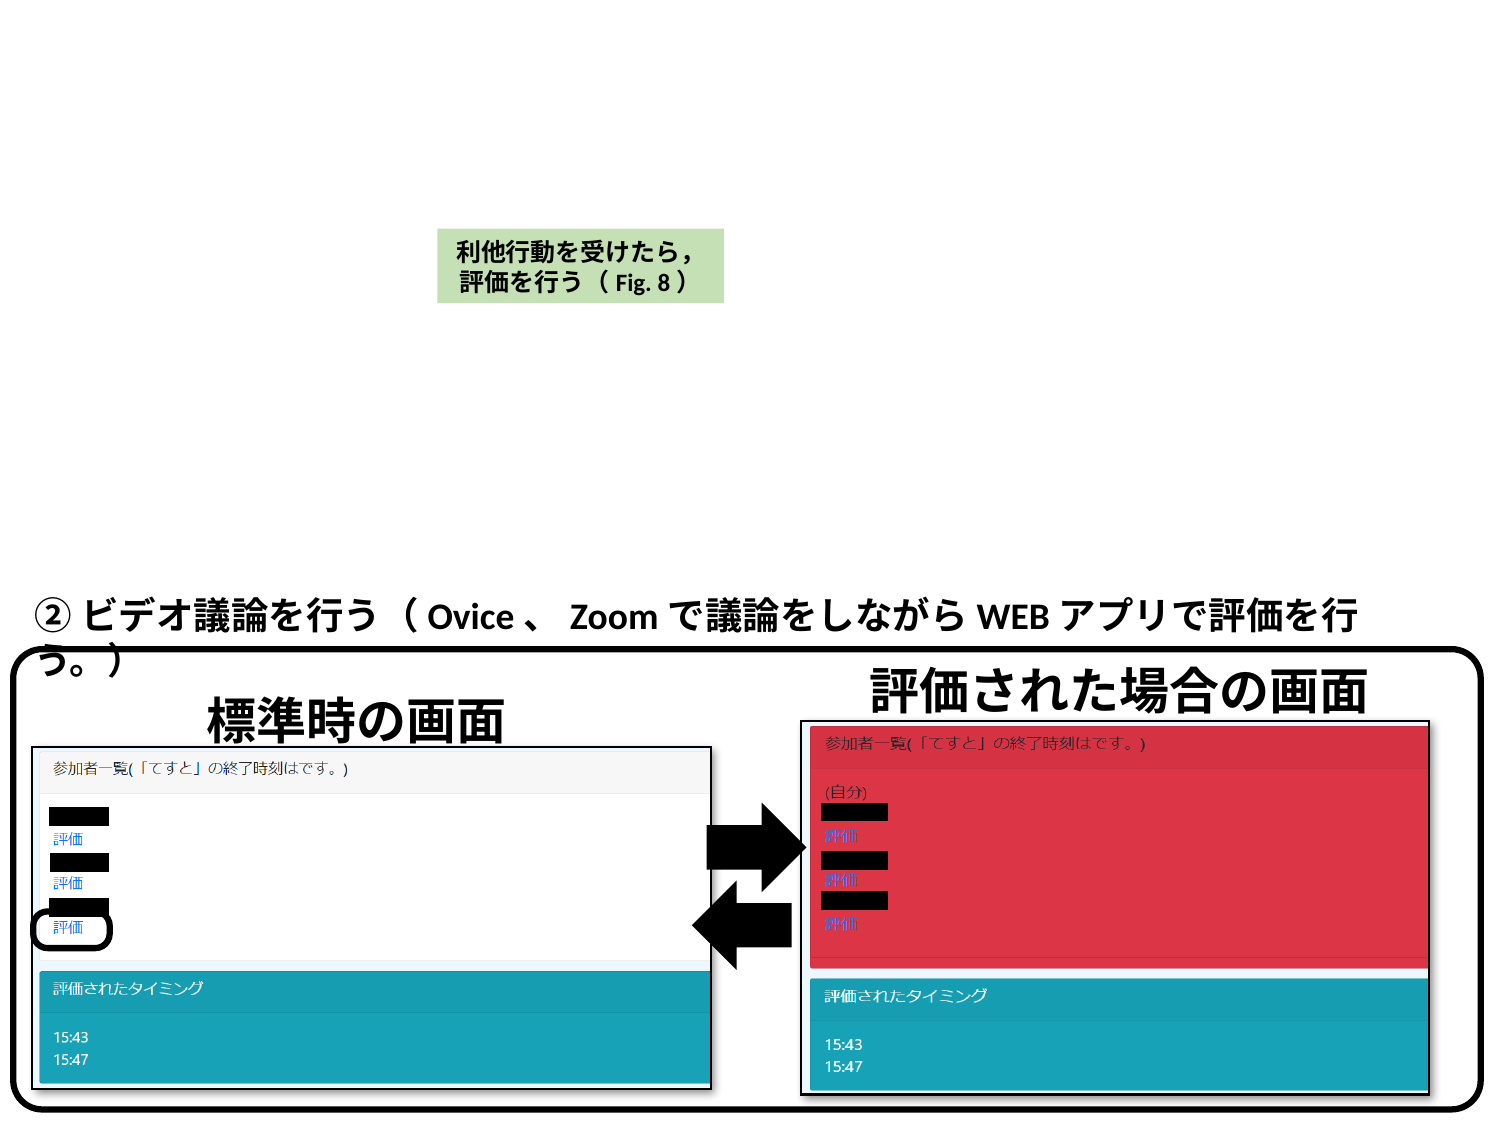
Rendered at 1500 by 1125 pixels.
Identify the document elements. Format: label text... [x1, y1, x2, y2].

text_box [693, 805, 806, 968]
text_box 標準時の画面 [191, 681, 552, 744]
text_box [12, 649, 1482, 1111]
text_box ②ビデオ議論を行う（Ovice、Zoomで議論をしながらWEBアプリで評価を行う。） [20, 584, 1459, 735]
text_box 利他行動を受けたら， 評価を行う（Fig. 8） [437, 228, 724, 304]
text_box 評価された場合の画面 [854, 651, 1436, 720]
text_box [801, 721, 1429, 1094]
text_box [33, 747, 710, 1088]
